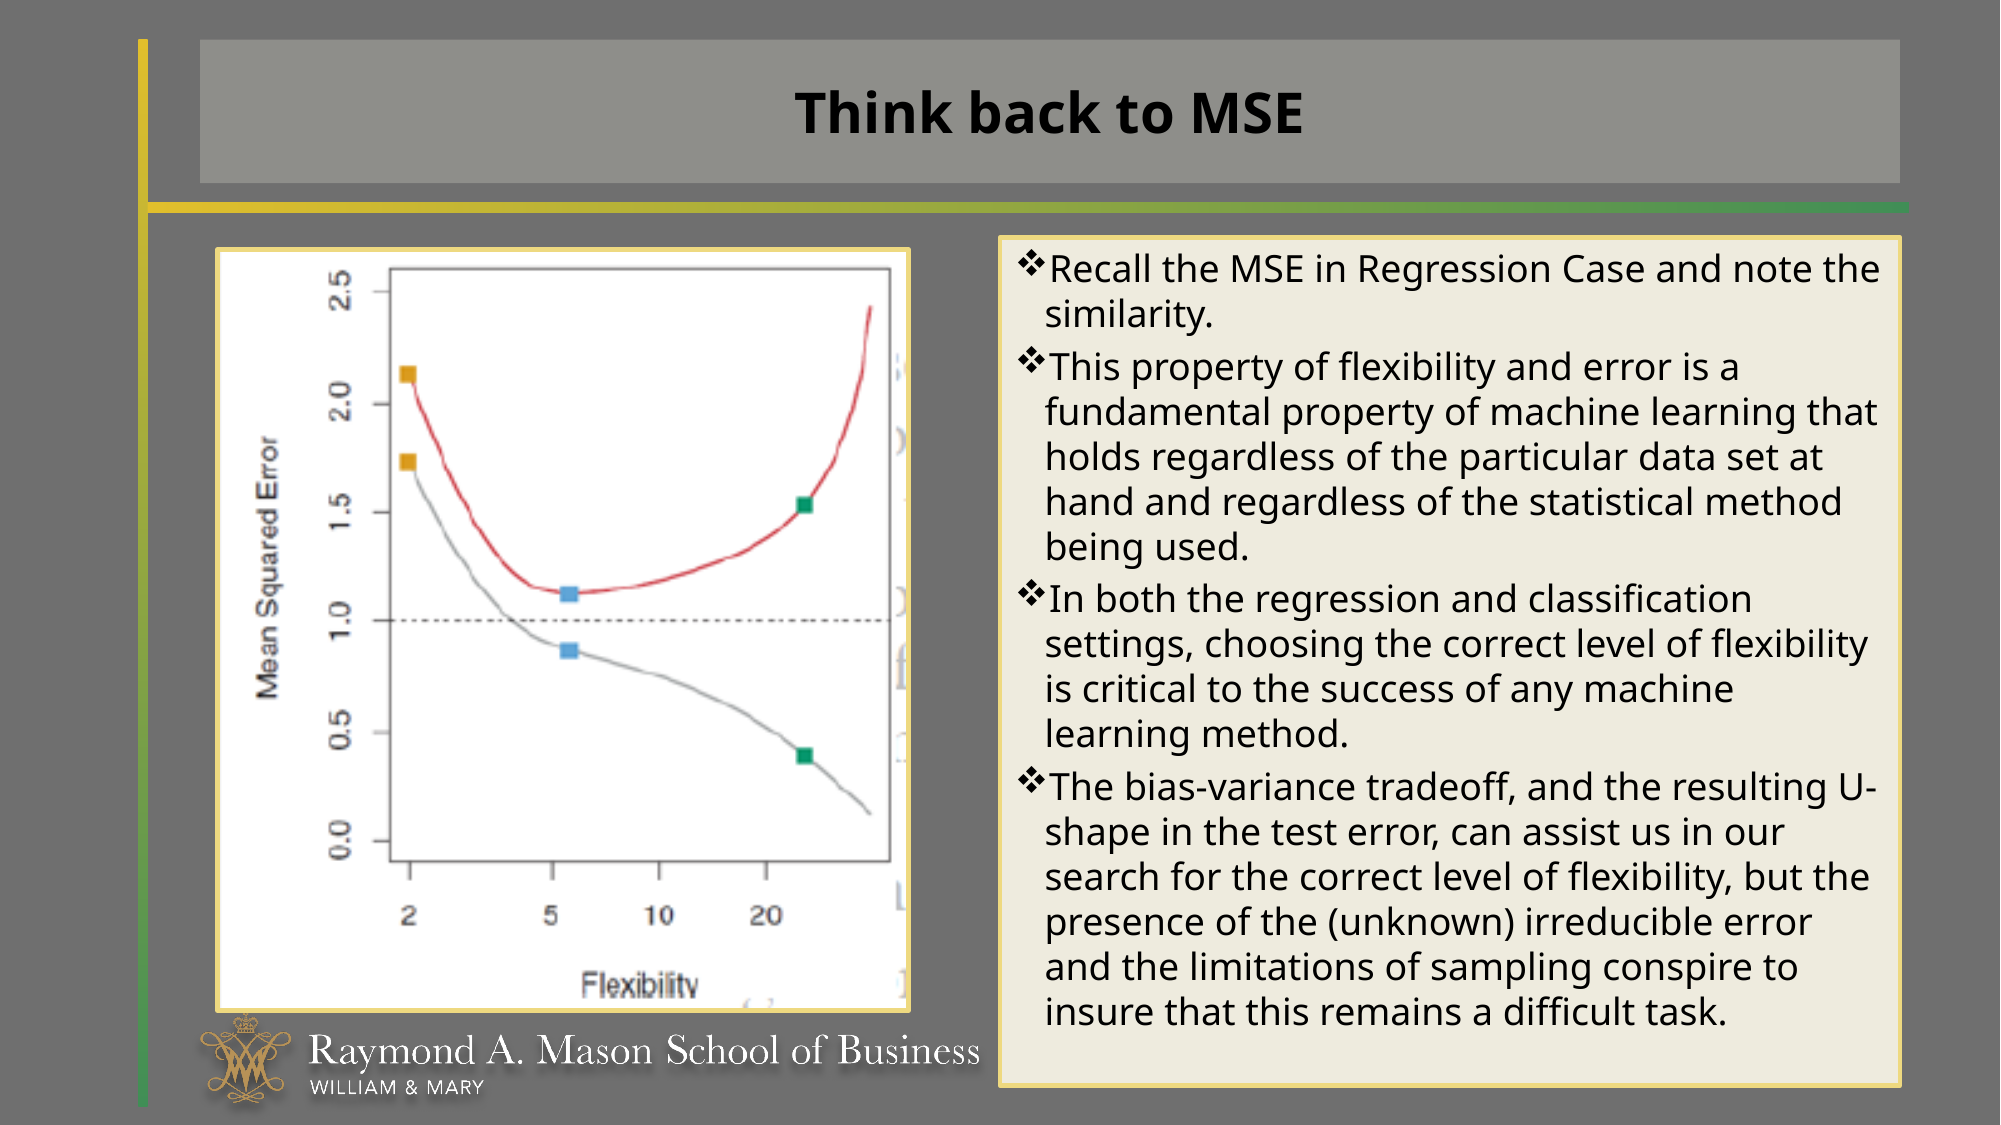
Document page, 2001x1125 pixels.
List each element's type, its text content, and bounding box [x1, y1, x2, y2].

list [219, 251, 907, 1009]
picture [200, 1011, 979, 1103]
title Think back to MSE [200, 39, 1900, 184]
list Recall the MSE in Regression Case and note the similarity. This property of flexibility and error is a fundamental property of machine learning that holds regardless of the particular data set at hand and regardless of the statistical method being used. In both the regression and classification settings, choosing the correct level of flexibility is critical to the success of any machine learning method. The bias-variance tradeoff, and the resulting U-shape in the test error, can assist us in our search for the correct level of flexibility, but the presence of the (unknown) irreducible error and the limitations of sampling conspire to insure that this remains a difficult task. [998, 235, 1902, 1088]
